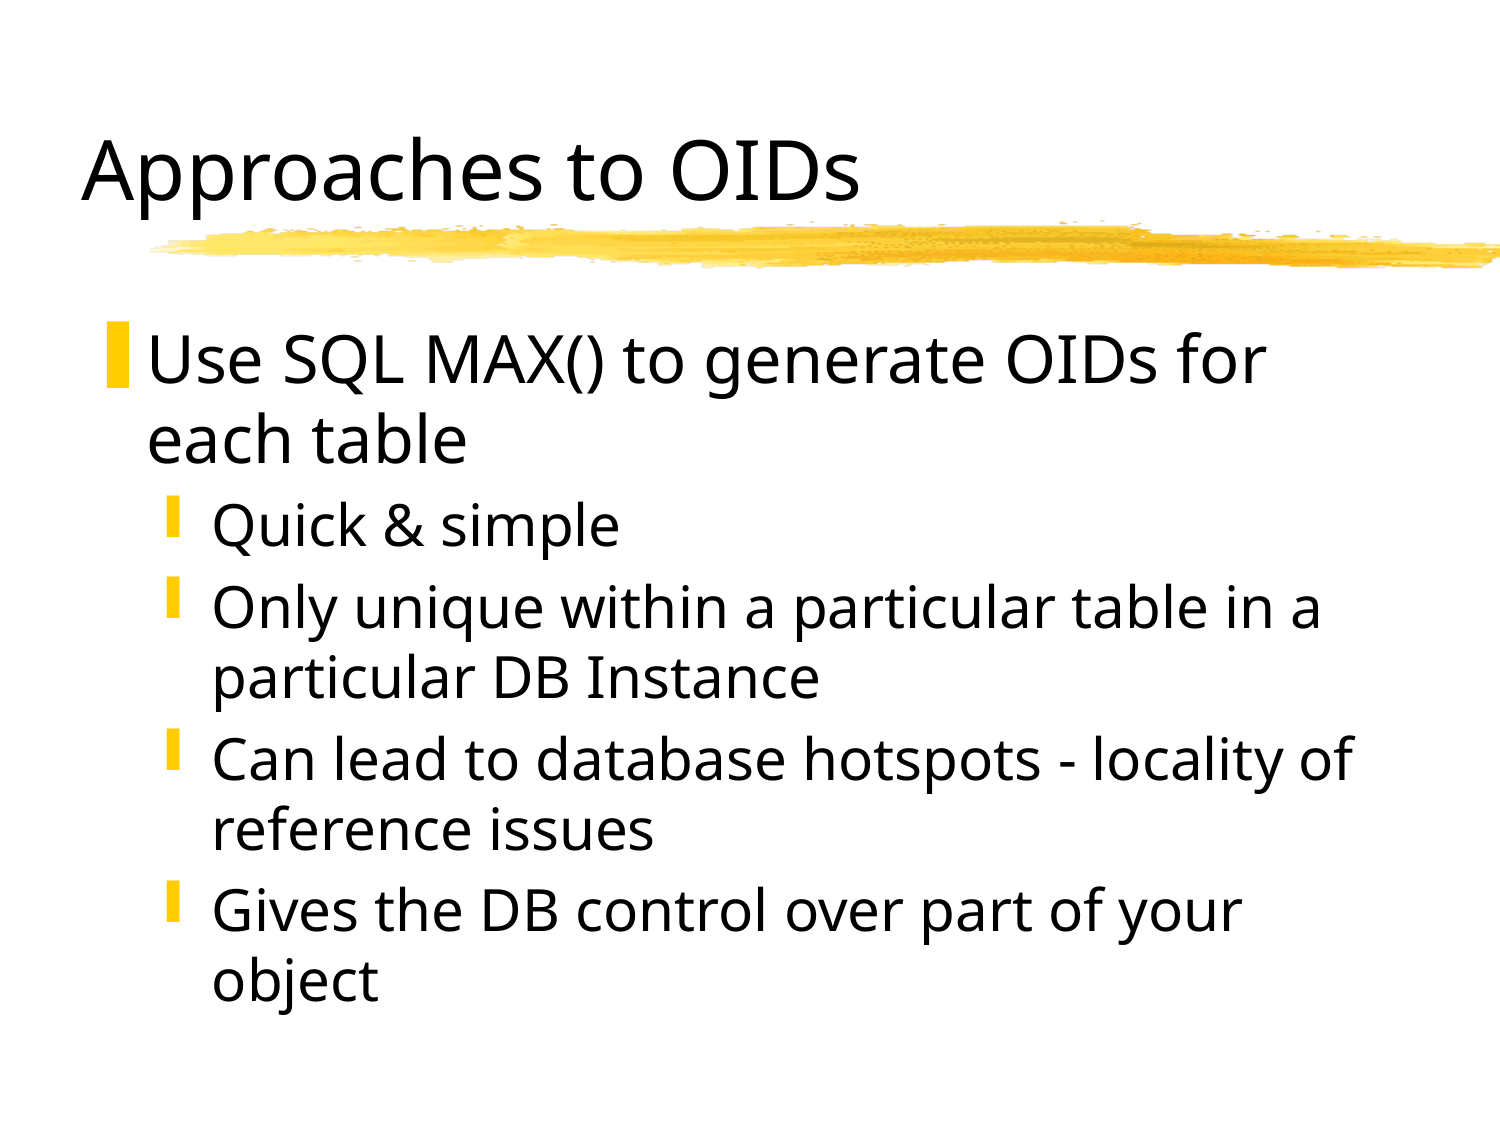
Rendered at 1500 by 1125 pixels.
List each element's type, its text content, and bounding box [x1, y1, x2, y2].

picture [150, 215, 1500, 279]
title Approaches to OIDs [66, 37, 1342, 225]
list Use SQL MAX() to generate OIDs for each table Quick & simple Only unique within a particular table in a particular DB Instance Can lead to database hotspots - locality of reference issues Gives the DB control over part of your object [75, 309, 1417, 994]
